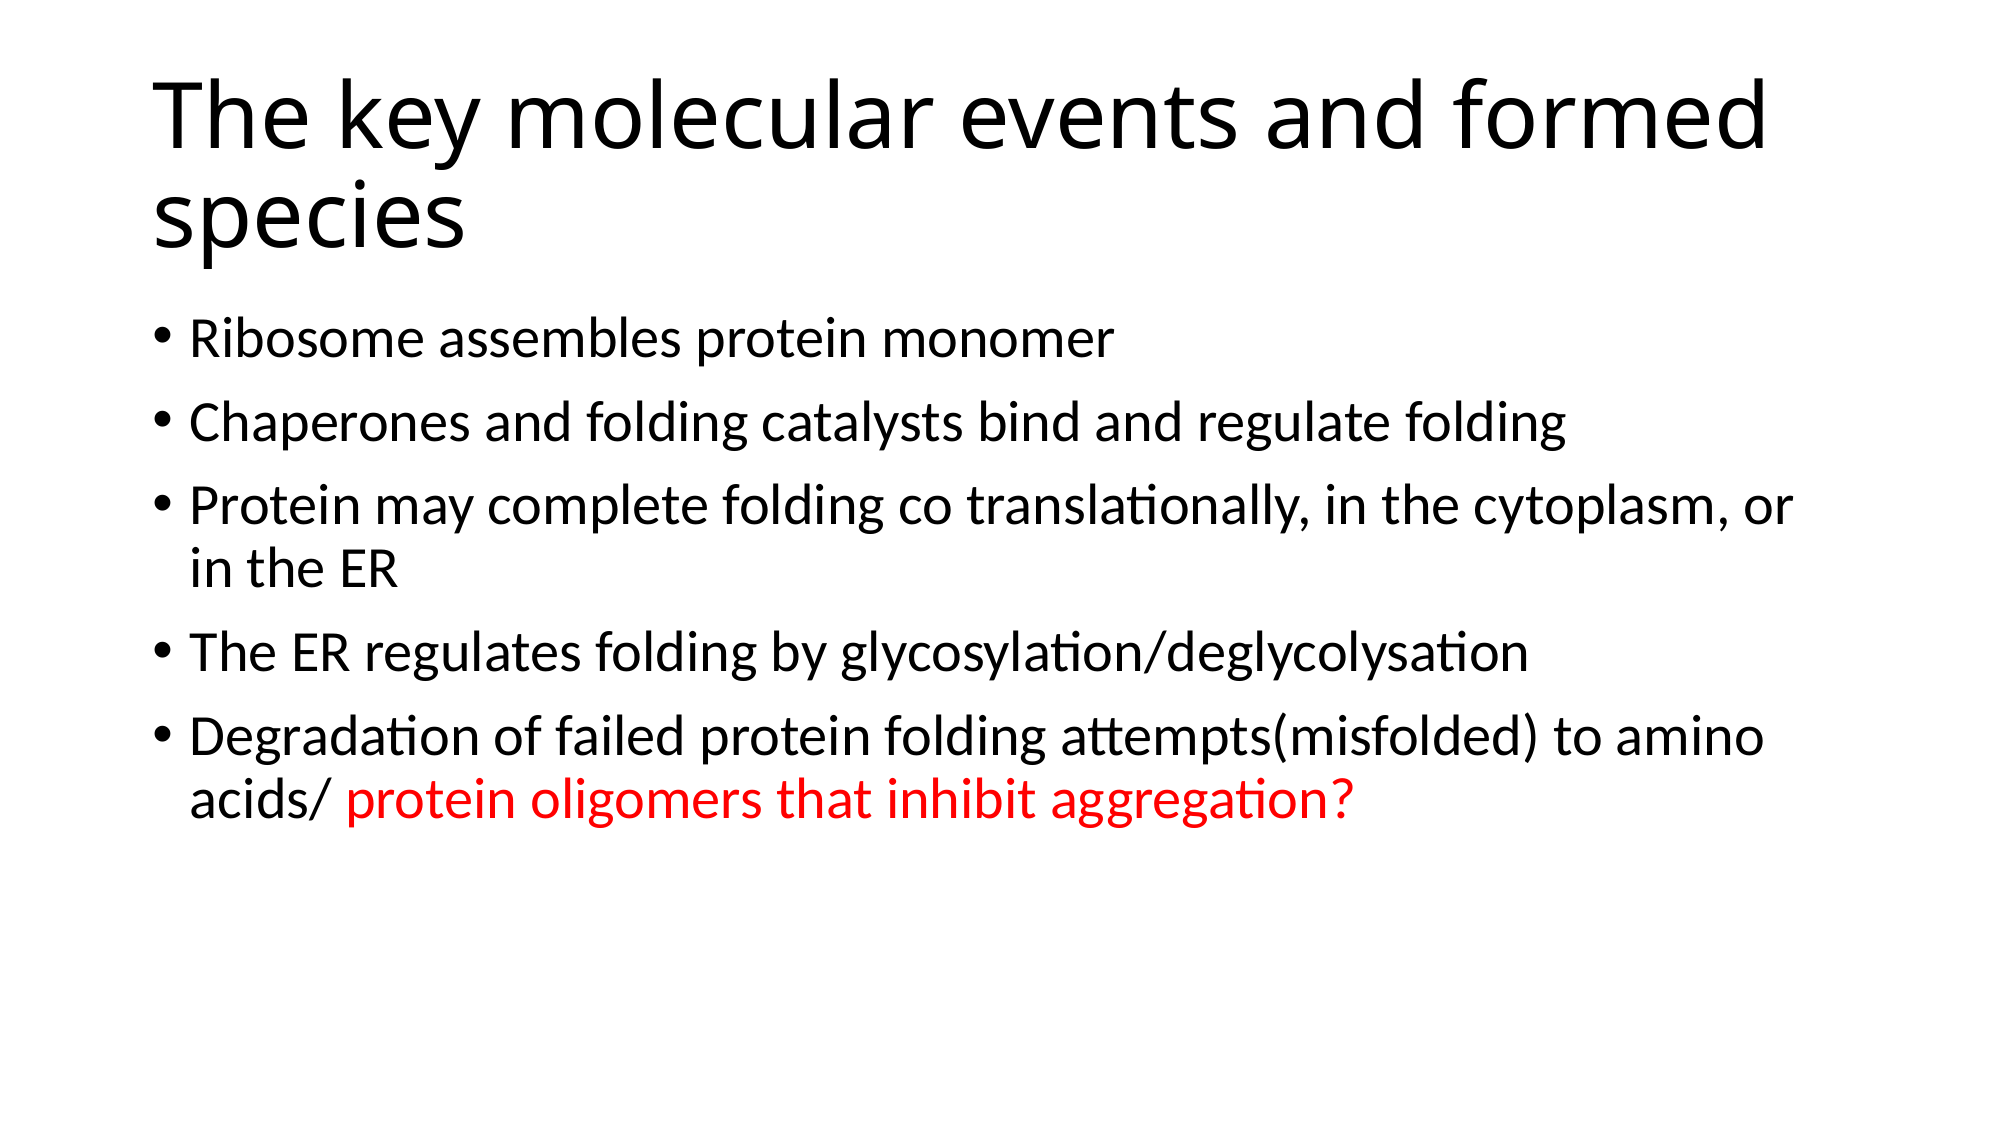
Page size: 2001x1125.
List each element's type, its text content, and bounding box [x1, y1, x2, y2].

list Ribosome assembles protein monomer Chaperones and folding catalysts bind and regulate folding Protein may complete folding co translationally, in the cytoplasm, or in the ER The ER regulates folding by glycosylation/deglycolysation Degradation of failed protein folding attempts(misfolded) to amino acids/ protein oligomers that inhibit aggregation? [137, 299, 1863, 1014]
title The key molecular events and formed species [137, 59, 1863, 278]
